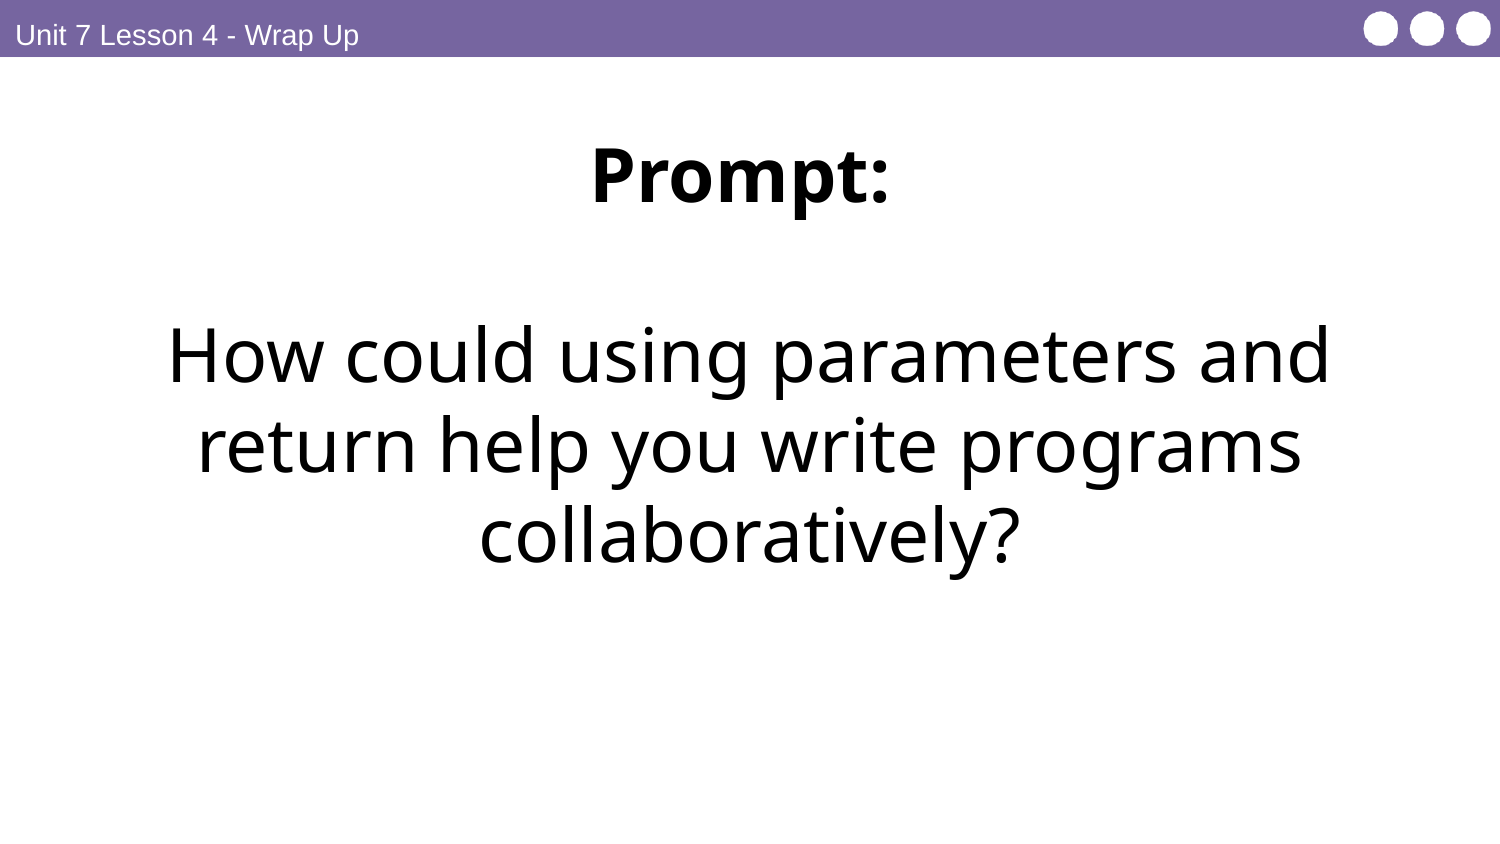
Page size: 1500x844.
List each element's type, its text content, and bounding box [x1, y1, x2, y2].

picture [0, 0, 1500, 844]
text_box Unit 7 Lesson 4 - Wrap Up [0, 0, 750, 58]
text_box Prompt: How could using parameters and return help you write programs collaboratively? [85, 112, 1415, 806]
